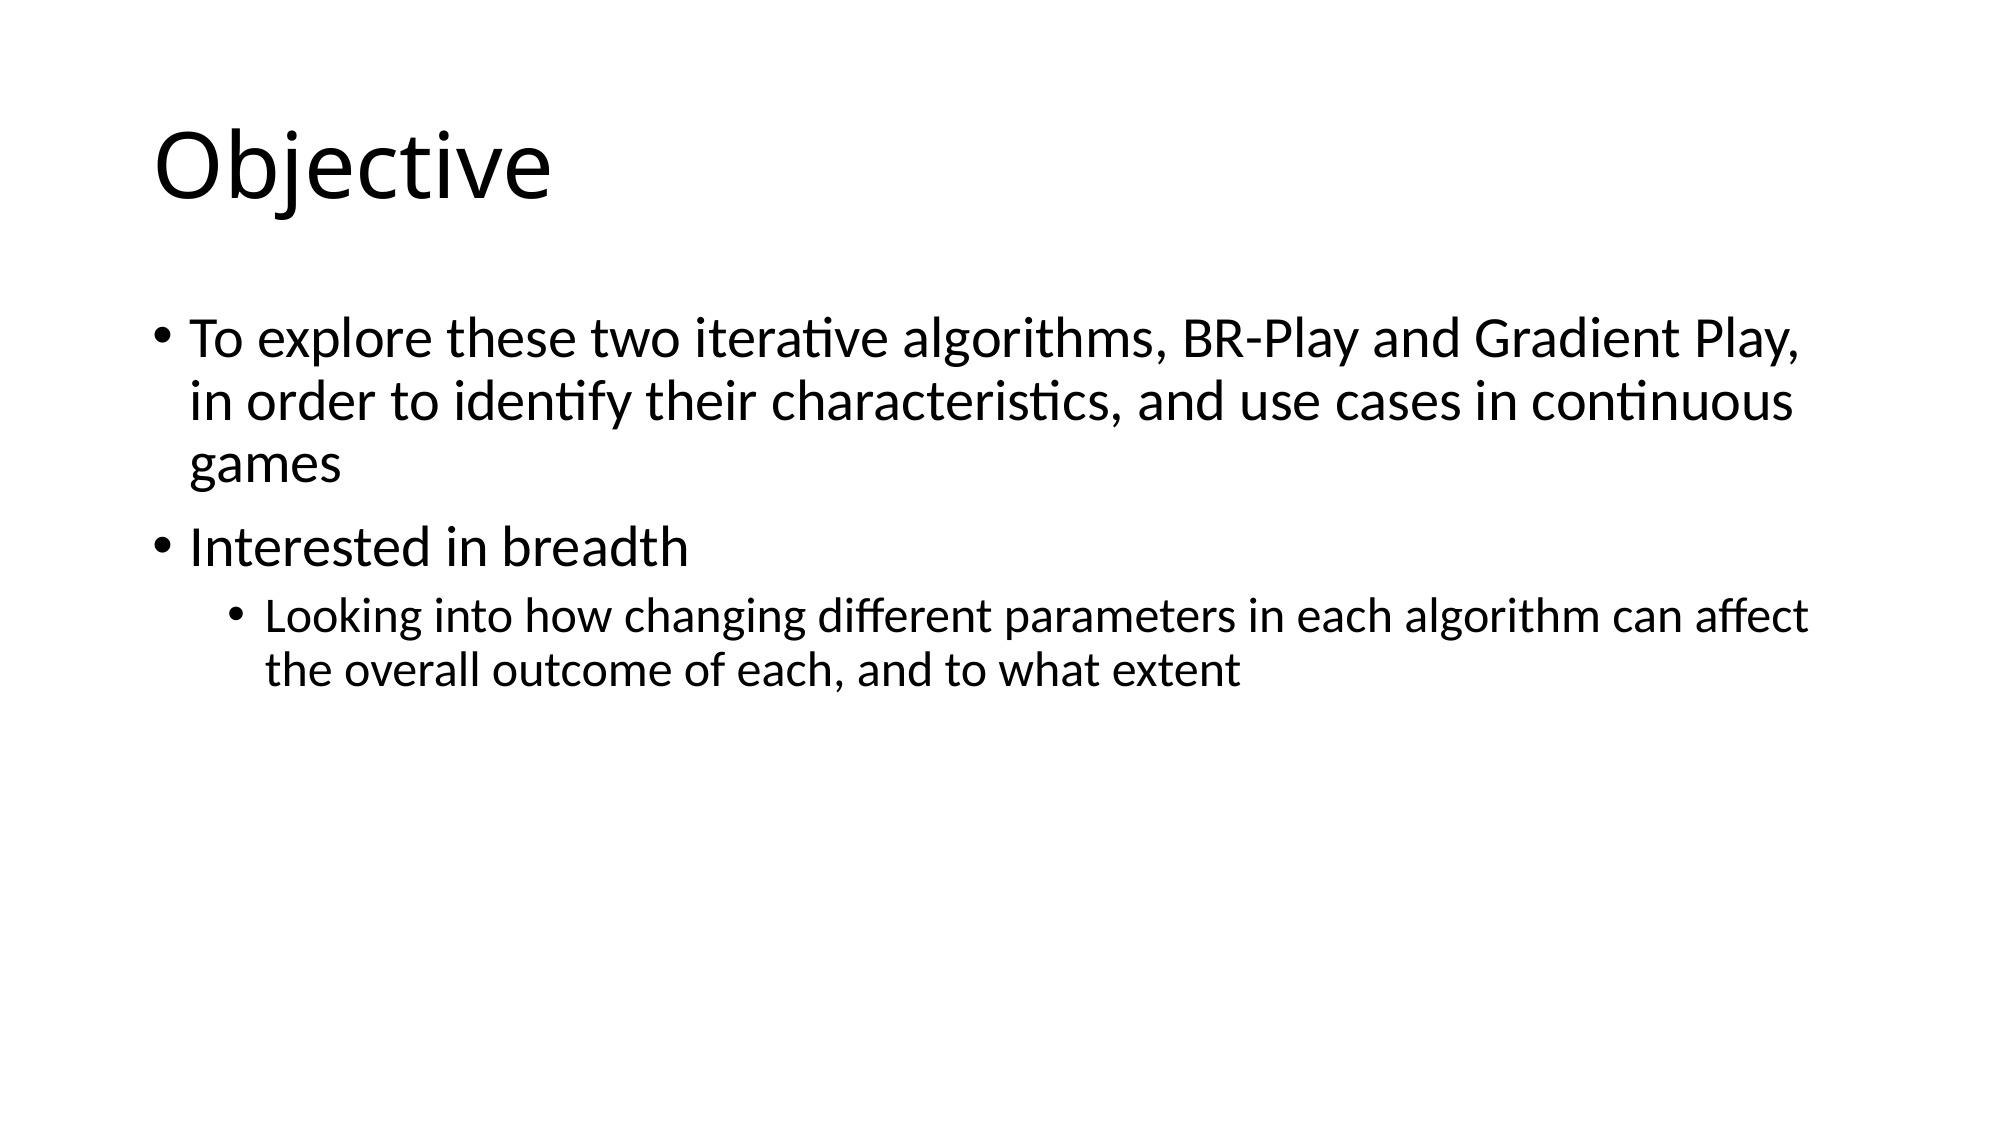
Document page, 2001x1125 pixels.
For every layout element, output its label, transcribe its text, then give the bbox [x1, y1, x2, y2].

title Objective [137, 59, 1863, 278]
list To explore these two iterative algorithms, BR-Play and Gradient Play, in order to identify their characteristics, and use cases in continuous games Interested in breadth Looking into how changing different parameters in each algorithm can affect the overall outcome of each, and to what extent [137, 299, 1863, 1014]
